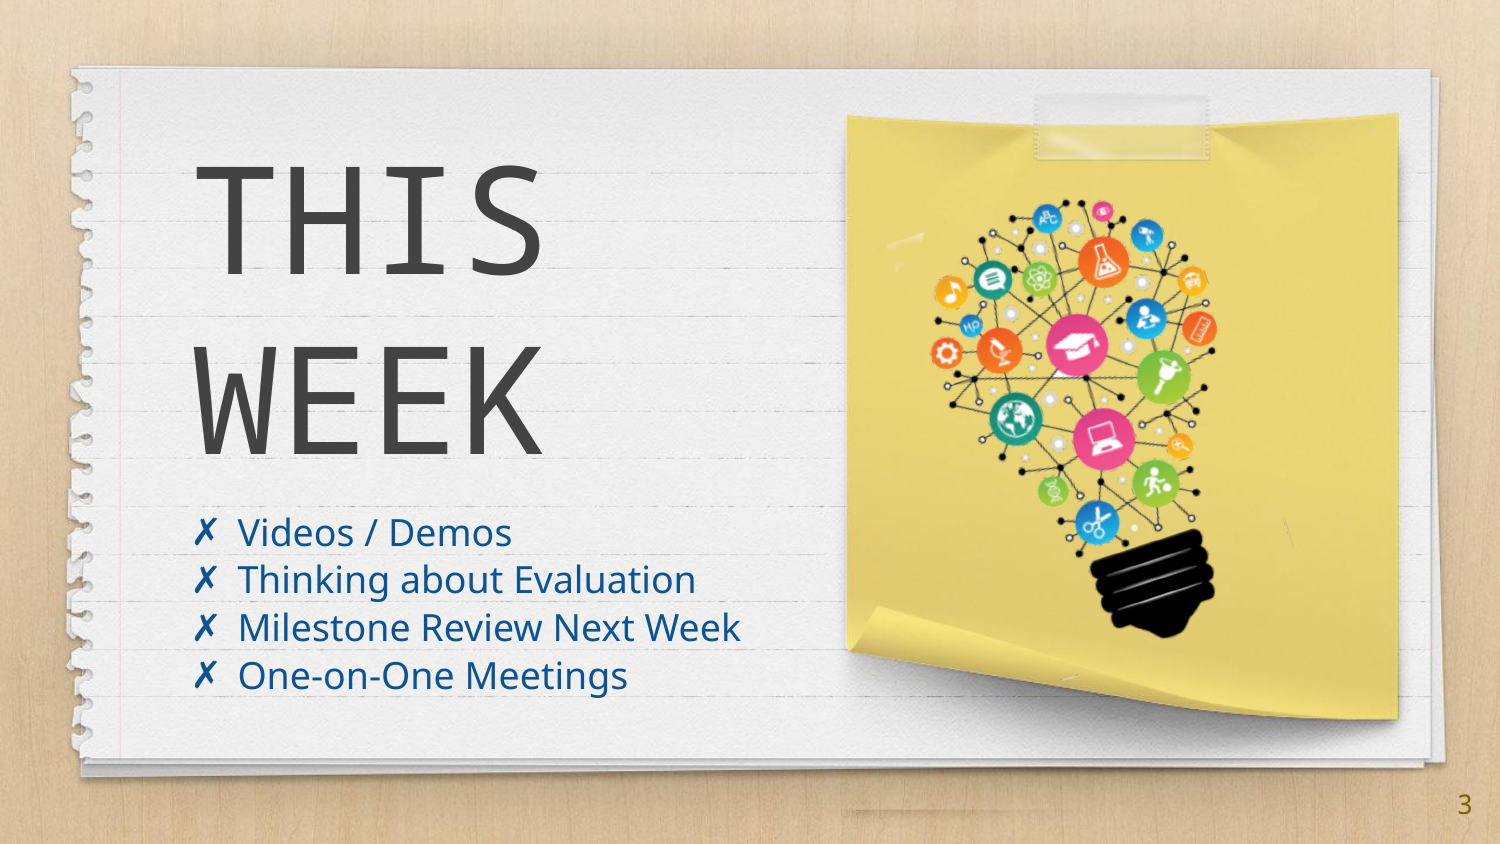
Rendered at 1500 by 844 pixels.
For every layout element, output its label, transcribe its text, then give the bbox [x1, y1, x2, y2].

slide_number 3 [1429, 767, 1500, 844]
title THIS WEEK [175, 109, 759, 300]
subtitle Videos / Demos Thinking about Evaluation Milestone Review Next Week One-on-One Meetings [175, 491, 759, 674]
picture [0, 0, 1500, 844]
